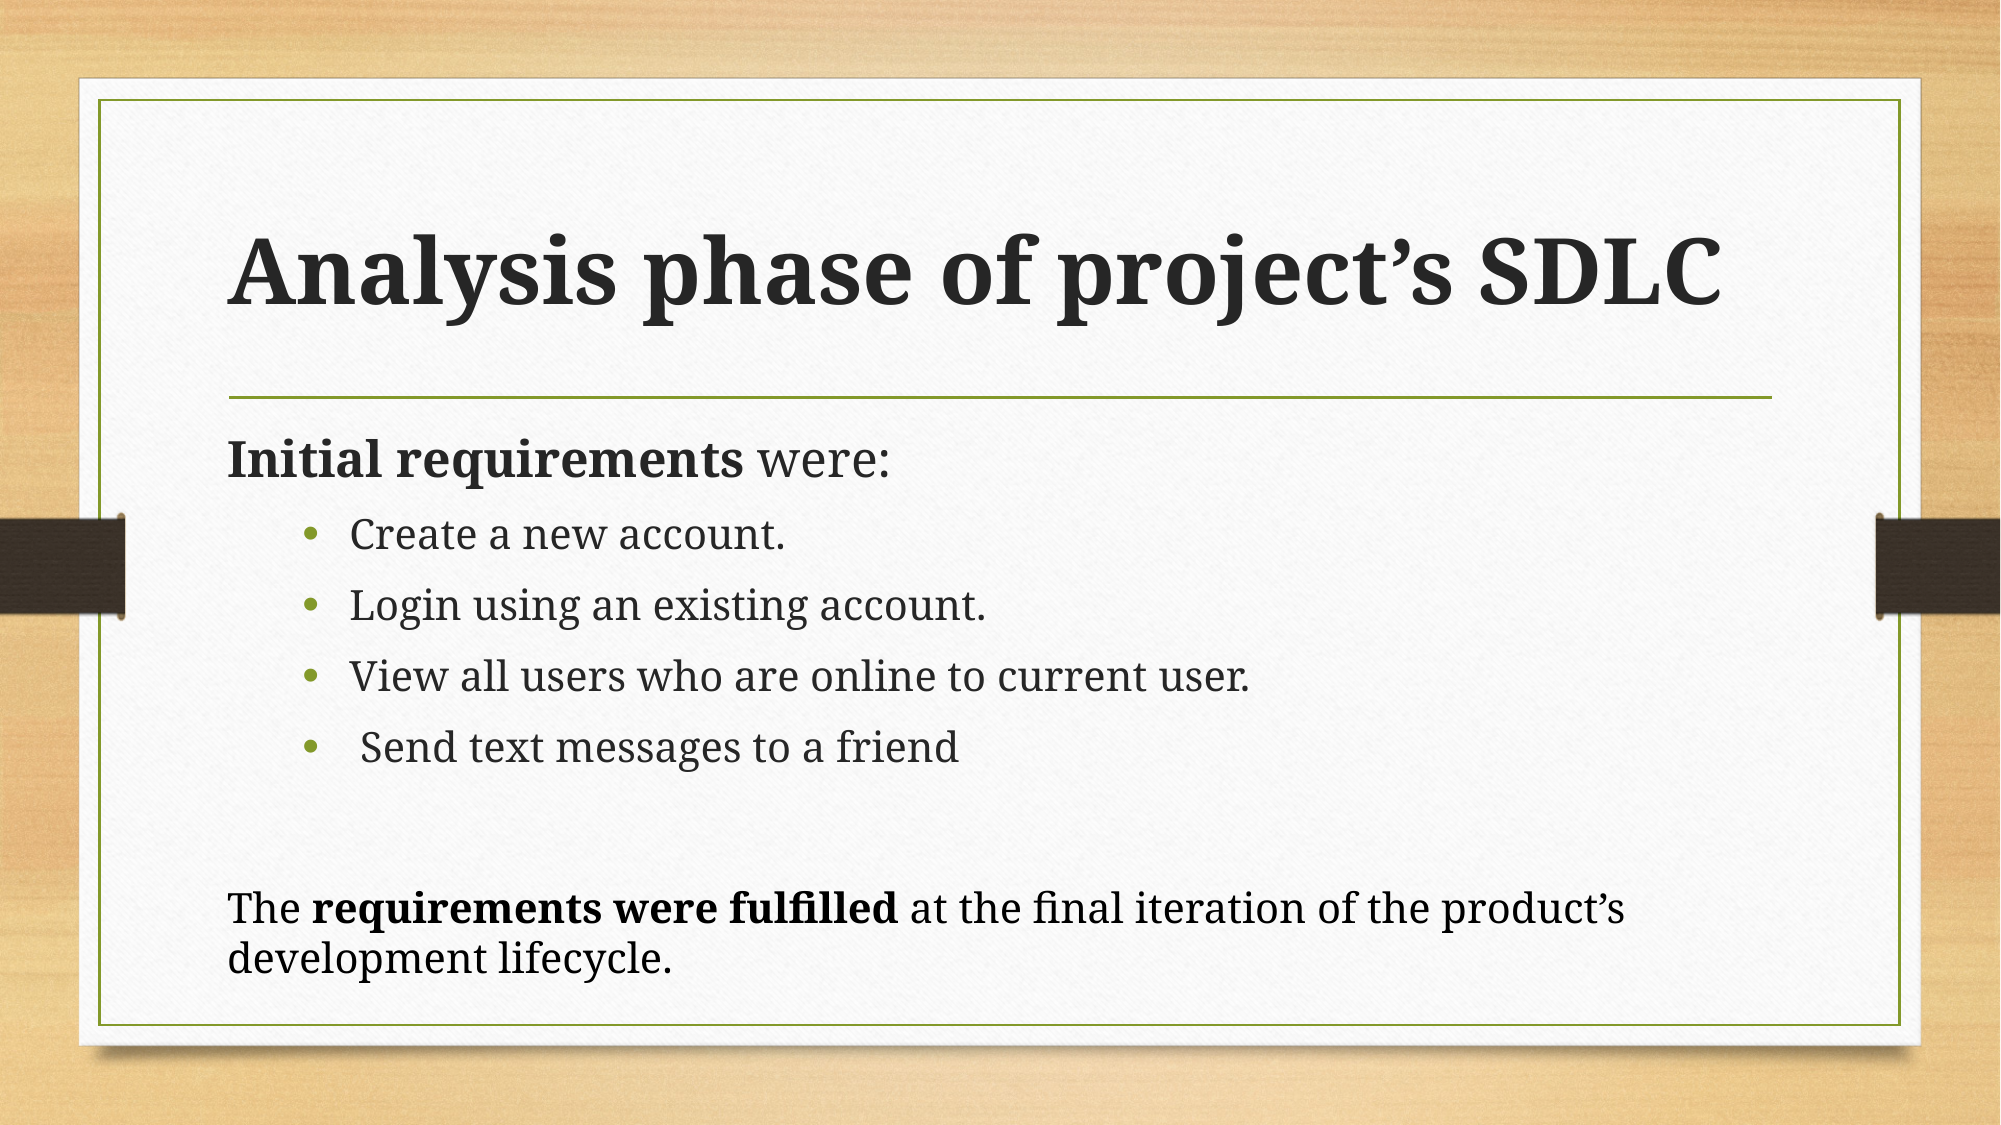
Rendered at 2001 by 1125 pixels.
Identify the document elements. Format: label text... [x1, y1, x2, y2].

picture [0, 0, 2001, 1125]
text_box The requirements were fulfilled at the final iteration of the product’s development lifecycle. [212, 824, 1788, 990]
title Analysis phase of project’s SDLC [212, 161, 1788, 375]
list Initial requirements were: Create a new account. Login using an existing account. View all users who are online to current user. Send text messages to a friend [212, 419, 1788, 824]
